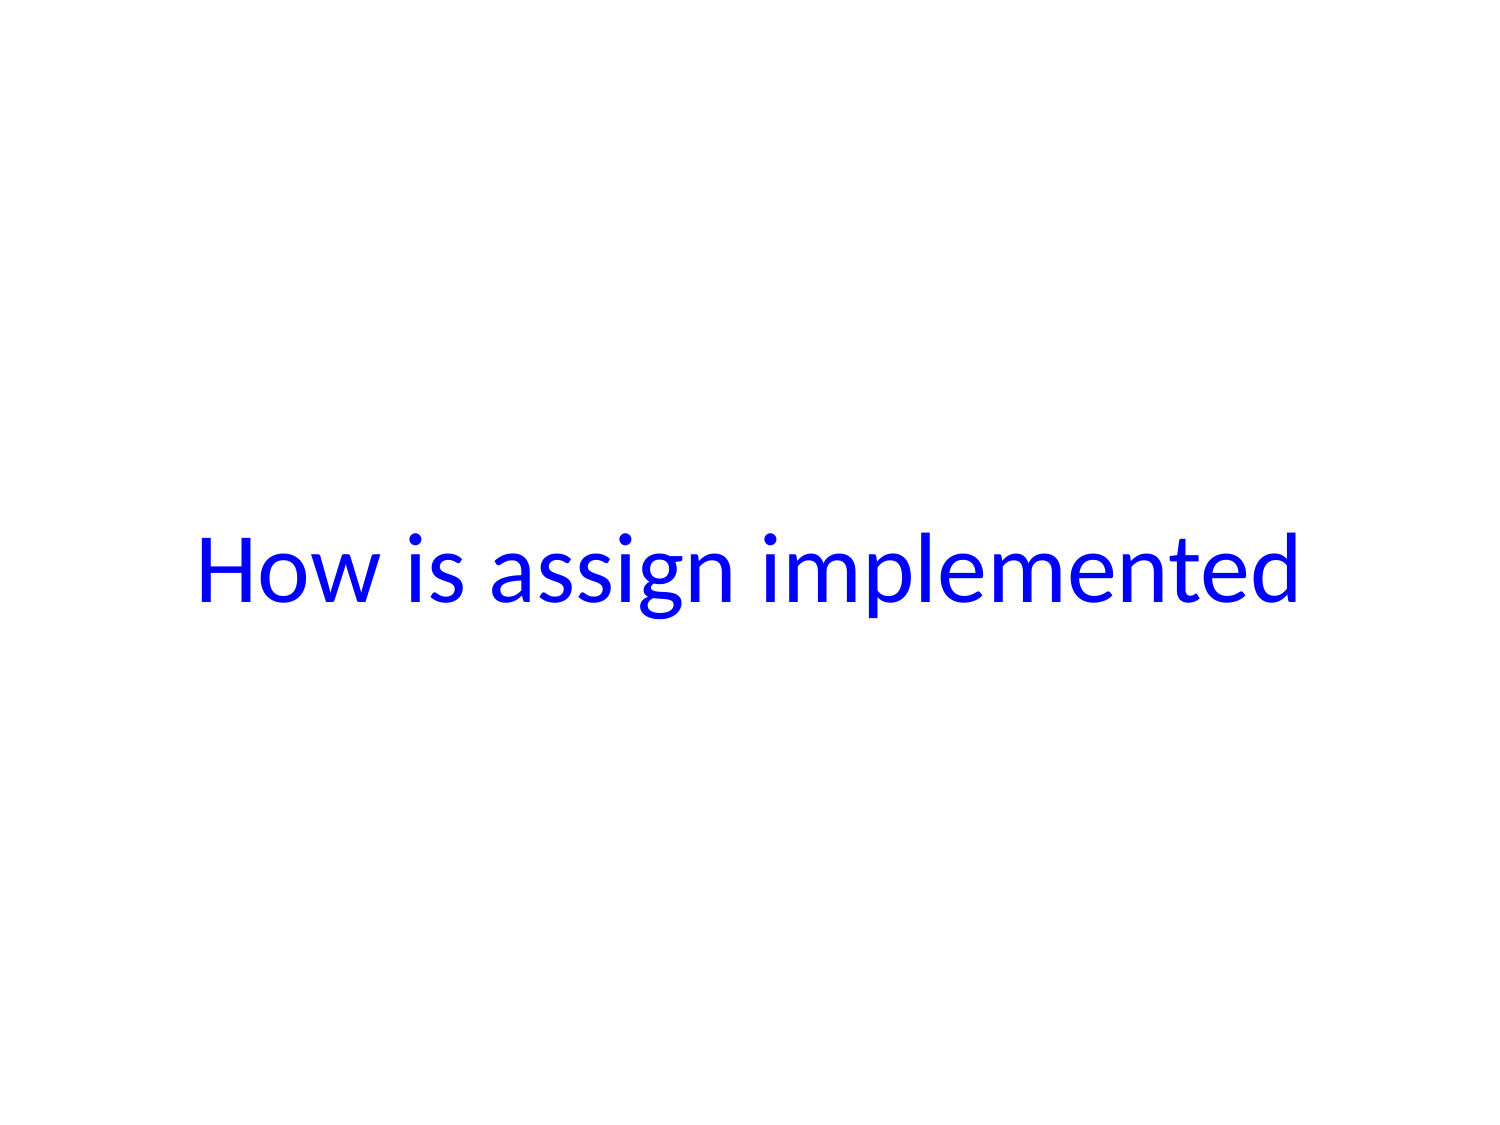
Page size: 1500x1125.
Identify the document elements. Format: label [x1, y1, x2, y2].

title [70, 444, 1430, 681]
